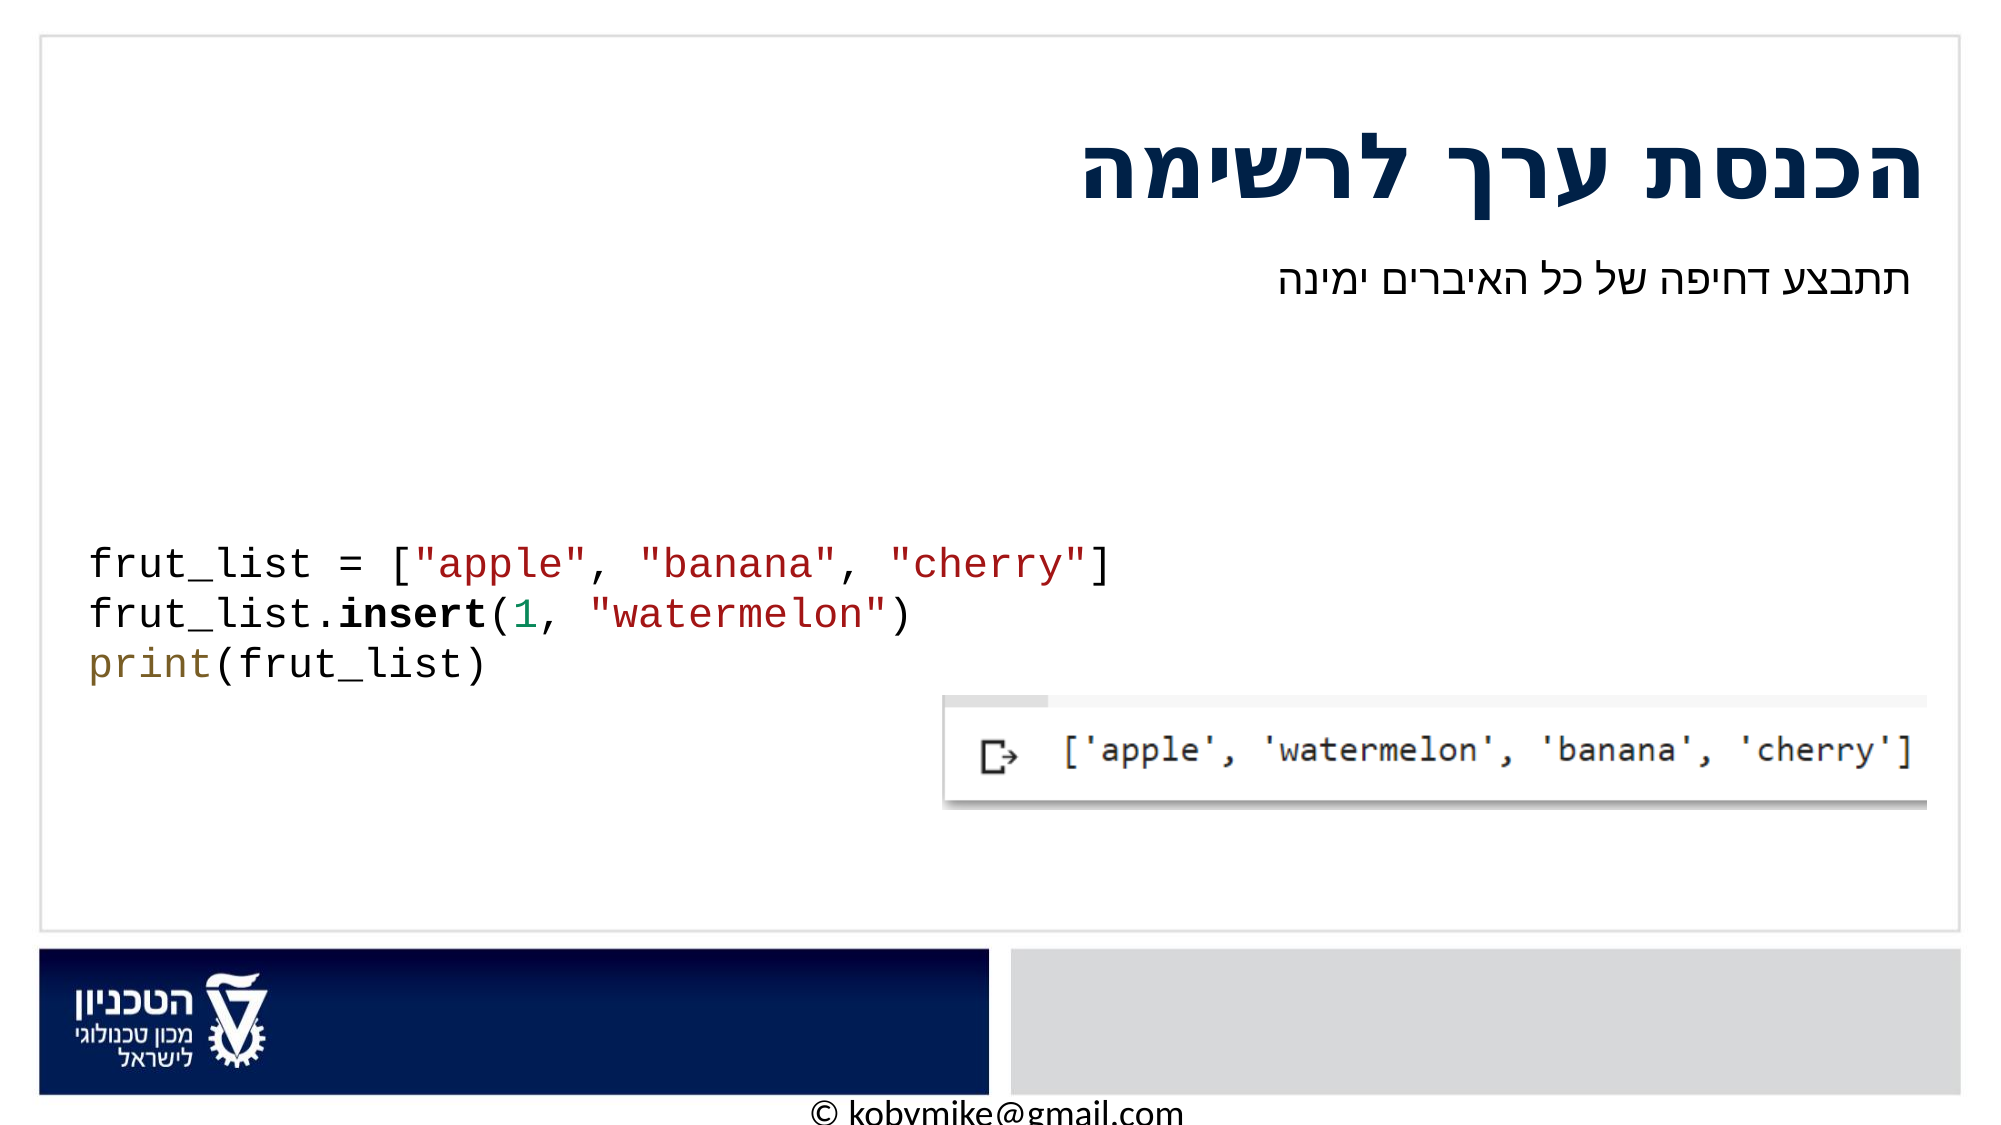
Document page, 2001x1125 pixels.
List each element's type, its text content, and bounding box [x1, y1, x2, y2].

text_box תתבצע דחיפה של כל האיברים ימינה [908, 245, 1927, 310]
picture [1171, 1110, 1178, 1125]
picture [813, 1102, 835, 1125]
picture [1139, 1110, 1149, 1124]
picture [1079, 1118, 1086, 1124]
picture [869, 1110, 879, 1124]
picture [979, 1110, 988, 1115]
picture [1050, 1110, 1057, 1125]
picture [854, 1117, 860, 1125]
picture [1160, 1110, 1167, 1125]
picture [1061, 1110, 1068, 1125]
picture [1032, 1110, 1039, 1117]
picture [0, 0, 2000, 1125]
picture [890, 1110, 899, 1124]
picture [926, 1110, 933, 1125]
picture [937, 1110, 944, 1125]
picture [965, 1117, 971, 1125]
text_box frut_list = ["apple", "banana", "cherry"] frut_list.insert(1, "watermelon") print(frut_list) [73, 528, 1179, 694]
title הכנסת ערך לרשימה [53, 59, 1944, 278]
picture [1006, 1111, 1013, 1121]
